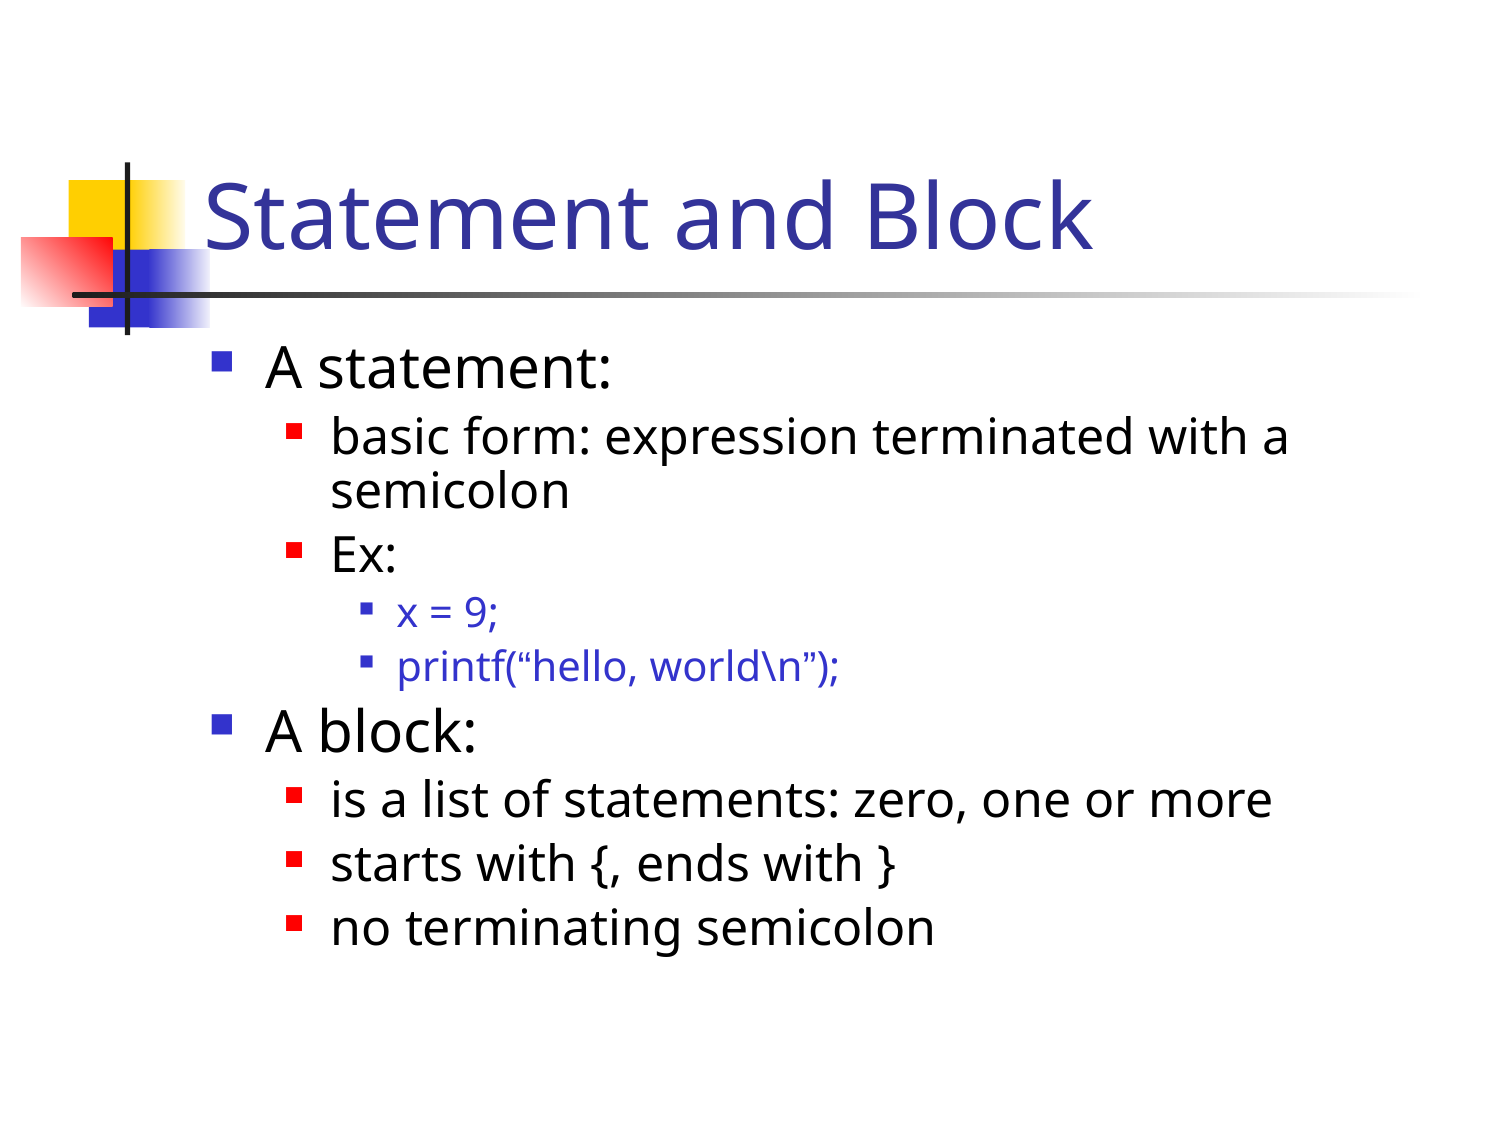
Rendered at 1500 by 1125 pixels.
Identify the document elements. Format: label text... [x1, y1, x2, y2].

title Statement and Block [188, 35, 1468, 275]
list A statement: basic form: expression terminated with a semicolon Ex: x = 9; printf(“hello, world\n”); A block: is a list of statements: zero, one or more starts with {, ends with } no terminating semicolon [193, 331, 1469, 1006]
